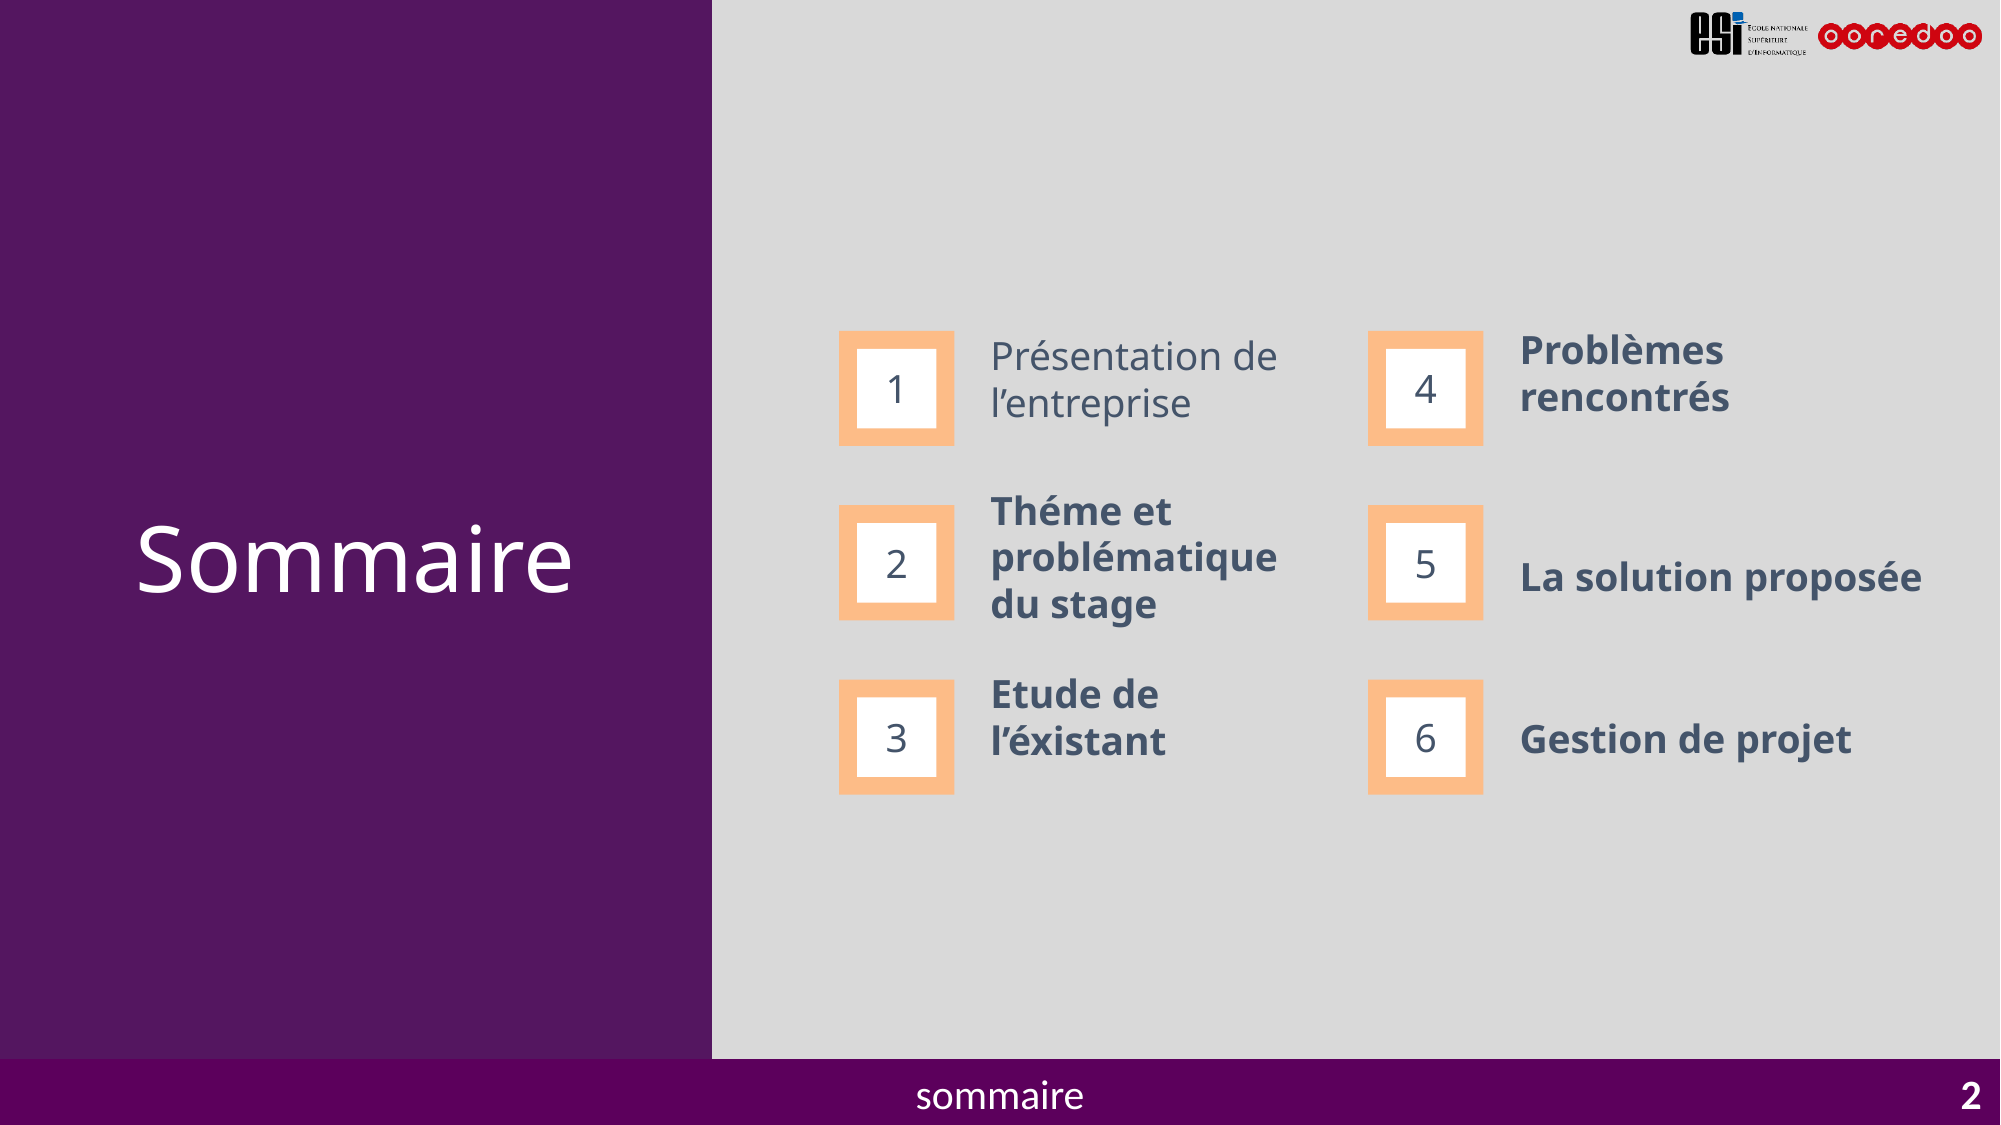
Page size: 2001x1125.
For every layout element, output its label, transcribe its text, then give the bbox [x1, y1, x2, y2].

list La solution proposée [1504, 494, 1982, 607]
list Etude de l’éxistant [975, 704, 1261, 771]
list Présentation de l’entreprise [975, 313, 1318, 433]
list Gestion de projet [1504, 702, 1955, 769]
title Sommaire [64, 397, 648, 728]
list 2 [857, 513, 937, 613]
list 3 [857, 687, 937, 787]
list 1 [857, 338, 937, 439]
list 5 [1386, 513, 1466, 613]
list 6 [1386, 687, 1466, 787]
picture [1689, 11, 1810, 65]
list Problèmes rencontrés [1504, 360, 1916, 427]
list Théme et problématique du stage [975, 485, 1347, 634]
picture [1818, 0, 1982, 91]
slide_number 2 [1546, 1062, 1997, 1123]
text_box sommaire [0, 1059, 2000, 1125]
list 4 [1386, 338, 1466, 439]
